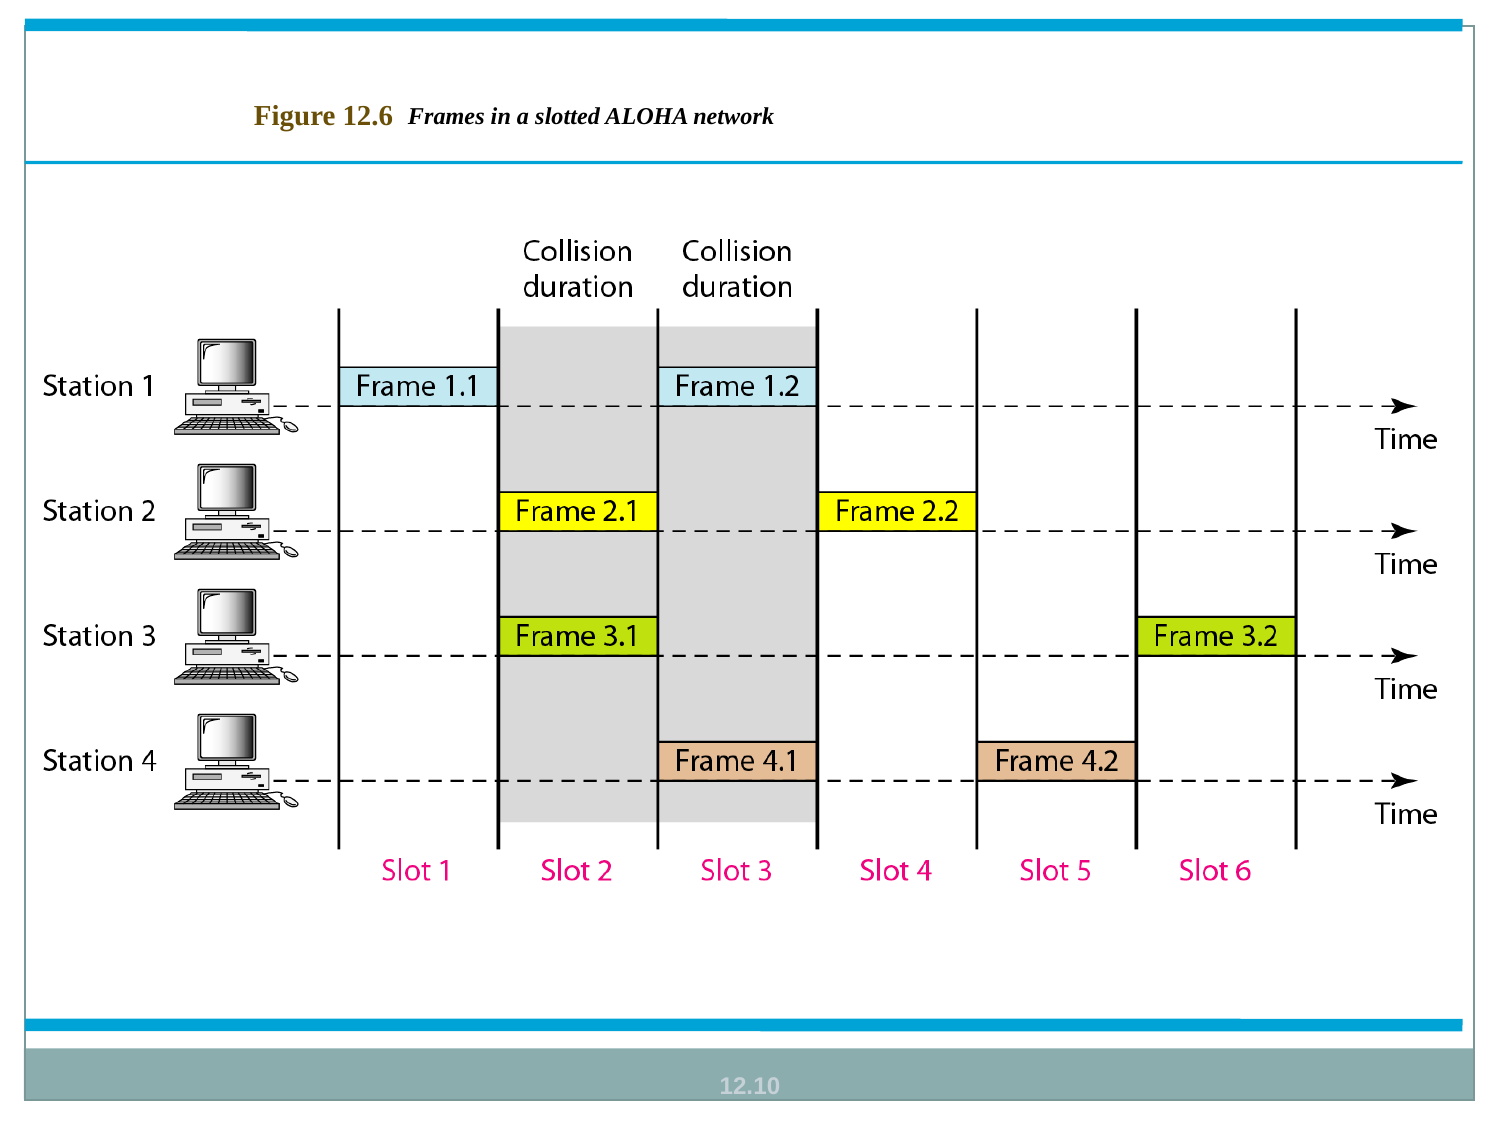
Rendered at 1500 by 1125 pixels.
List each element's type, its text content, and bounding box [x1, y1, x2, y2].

picture [42, 234, 1438, 888]
text_box Figure 12.6 Frames in a slotted ALOHA network [239, 62, 790, 138]
slide_number 12.10 [699, 1037, 800, 1110]
